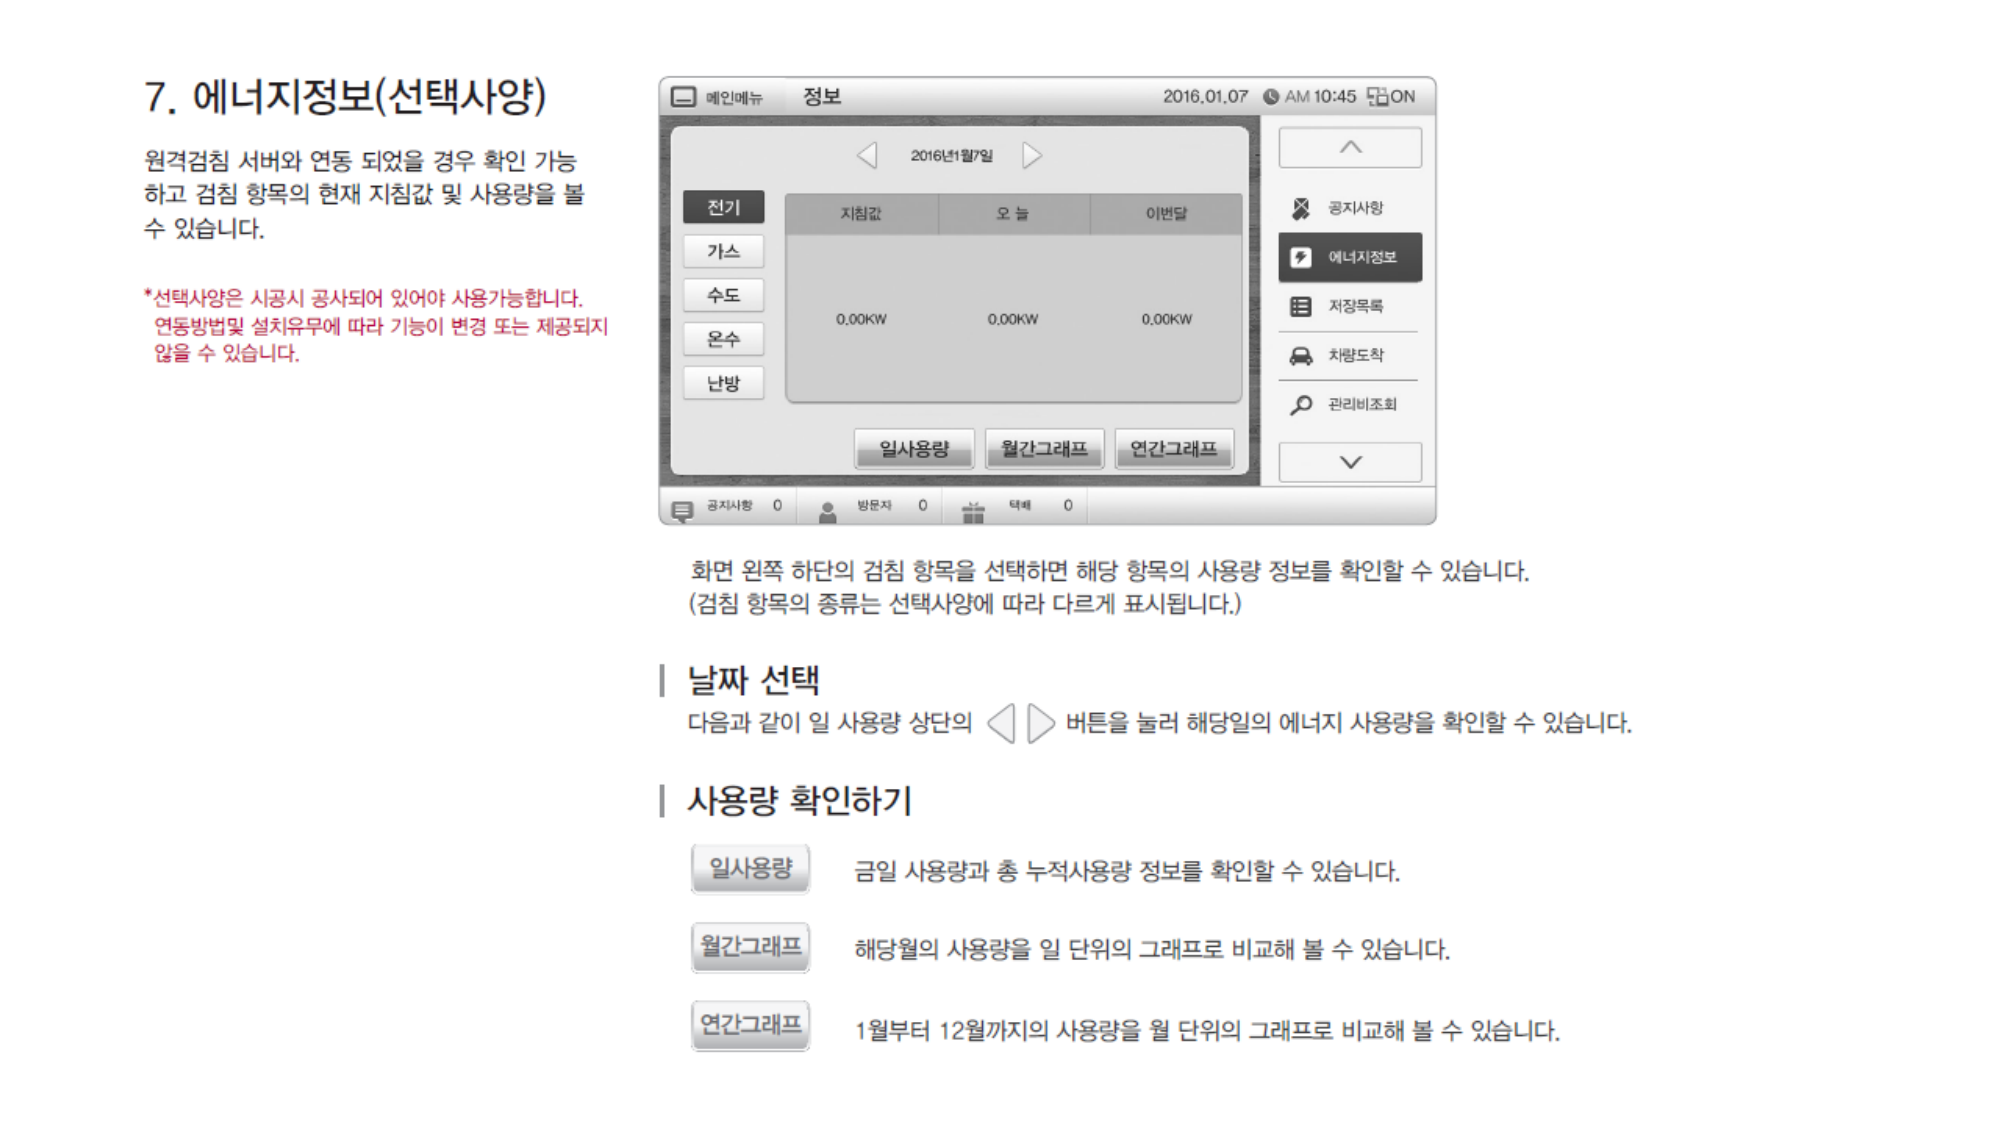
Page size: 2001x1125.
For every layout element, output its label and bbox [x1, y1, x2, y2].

picture [138, 42, 1862, 1083]
